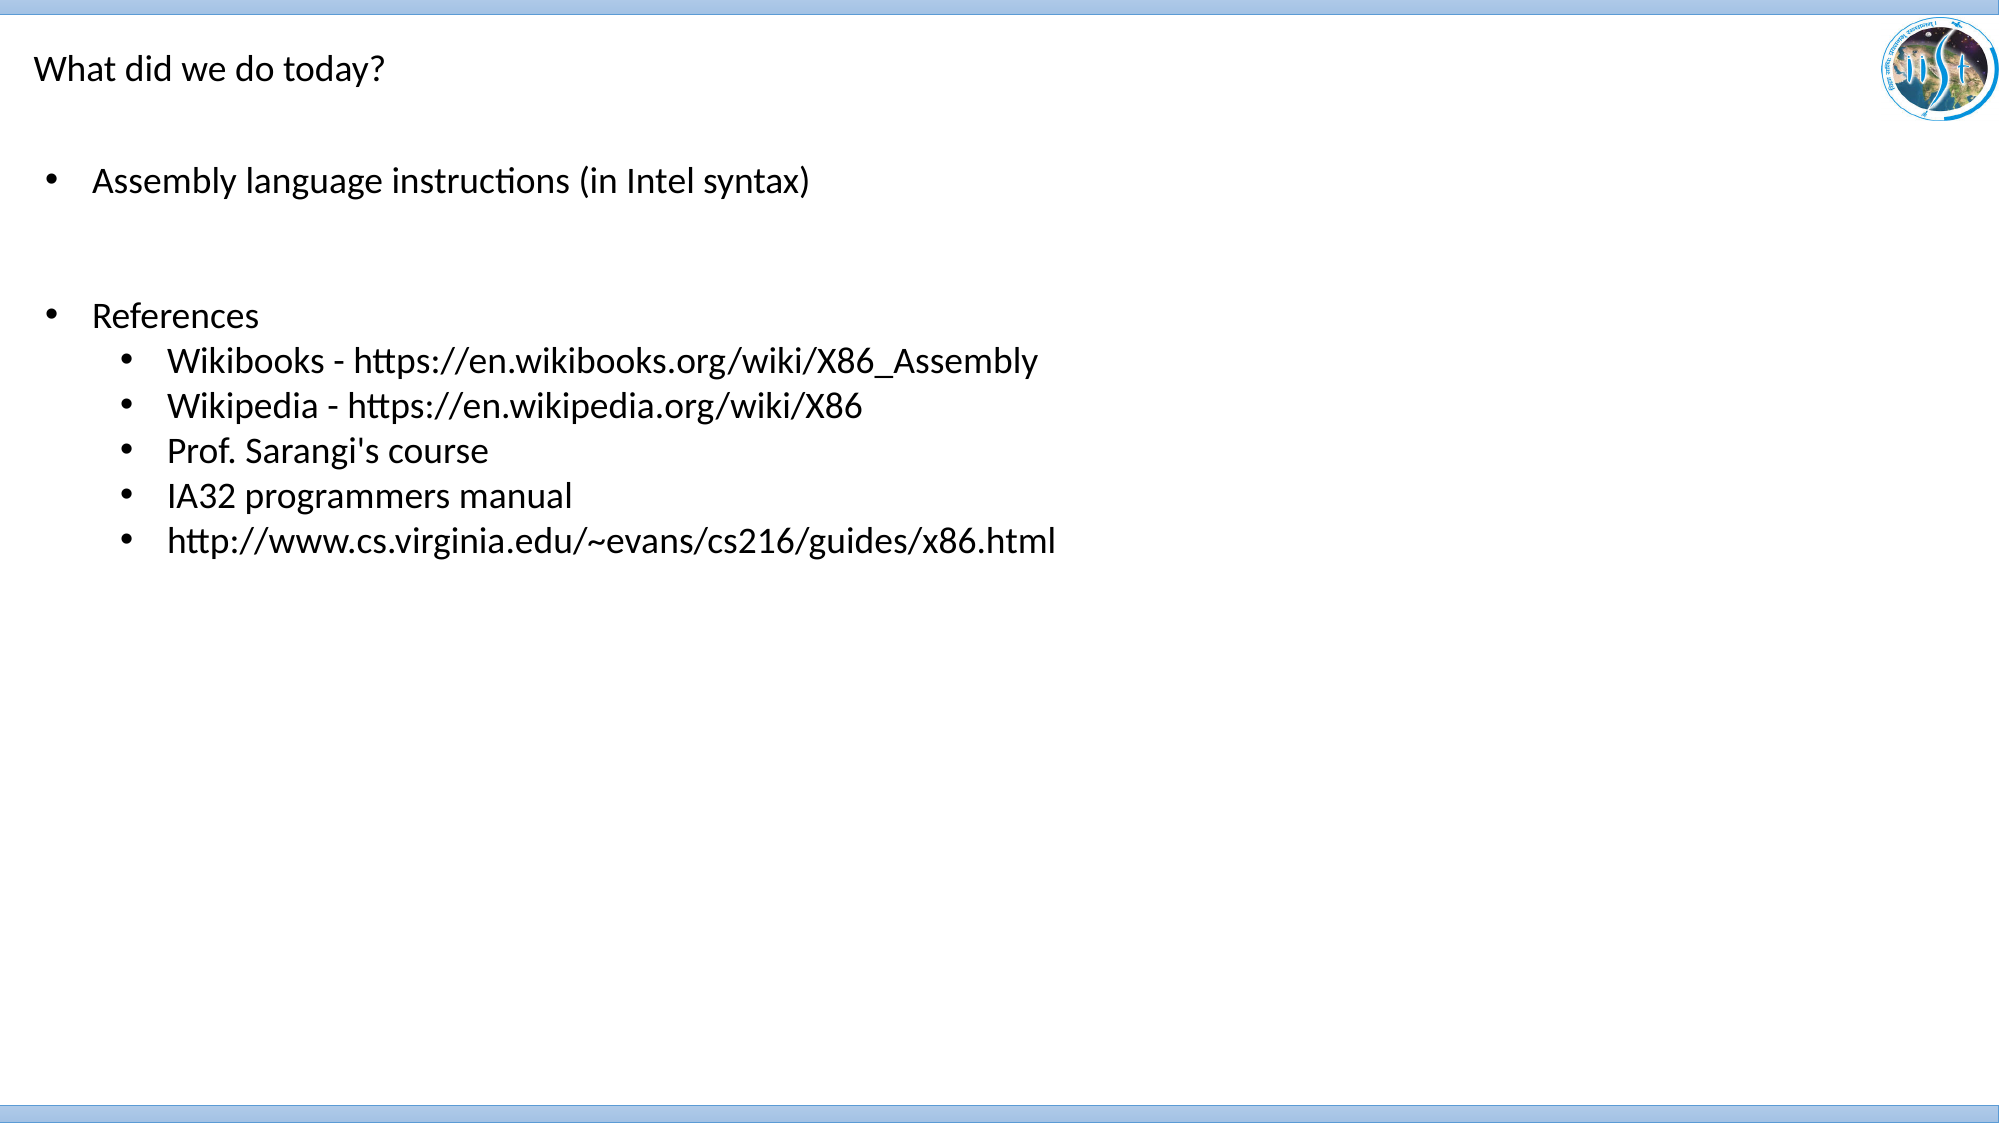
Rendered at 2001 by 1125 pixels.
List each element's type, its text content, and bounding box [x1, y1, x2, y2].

text_box [0, 1105, 1999, 1123]
text_box [0, 0, 1999, 15]
text_box What did we do today? [18, 36, 1862, 97]
text_box Assembly language instructions (in Intel syntax) References Wikibooks - https://en.wikibooks.org/wiki/X86_Assembly Wikipedia - https://en.wikipedia.org/wiki/X86 Prof. Sarangi's course IA32 programmers manual http://www.cs.virginia.edu/~evans/cs216/guides/x86.html [30, 148, 1966, 569]
picture [1881, 17, 1999, 121]
picture [1954, 79, 1999, 121]
